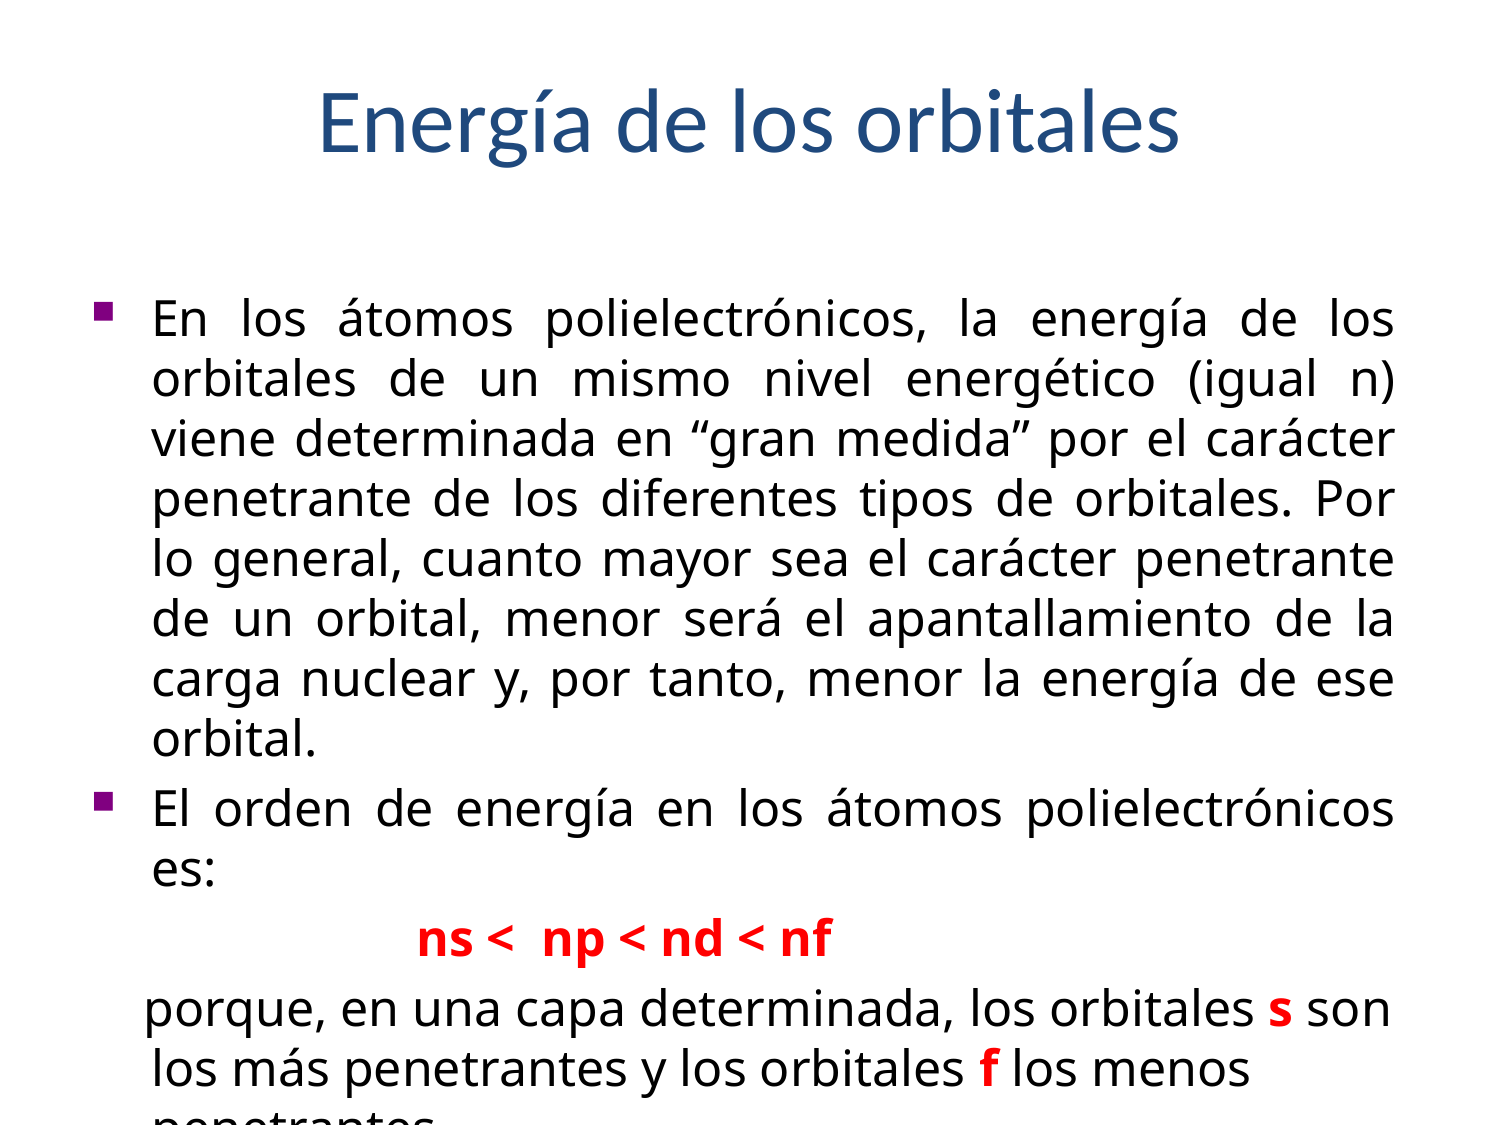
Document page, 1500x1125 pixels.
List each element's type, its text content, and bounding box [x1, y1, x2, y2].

text_box En los átomos polielectrónicos, la energía de los orbitales de un mismo nivel energético (igual n) viene determinada en “gran medida” por el carácter penetrante de los diferentes tipos de orbitales. Por lo general, cuanto mayor sea el carácter penetrante de un orbital, menor será el apantallamiento de la carga nuclear y, por tanto, menor la energía de ese orbital. El orden de energía en los átomos polielectrónicos es: ns < np < nd < nf porque, en una capa determinada, los orbitales s son los más penetrantes y los orbitales f los menos penetrantes [76, 278, 1412, 1059]
text_box Energía de los orbitales [74, 30, 1425, 201]
